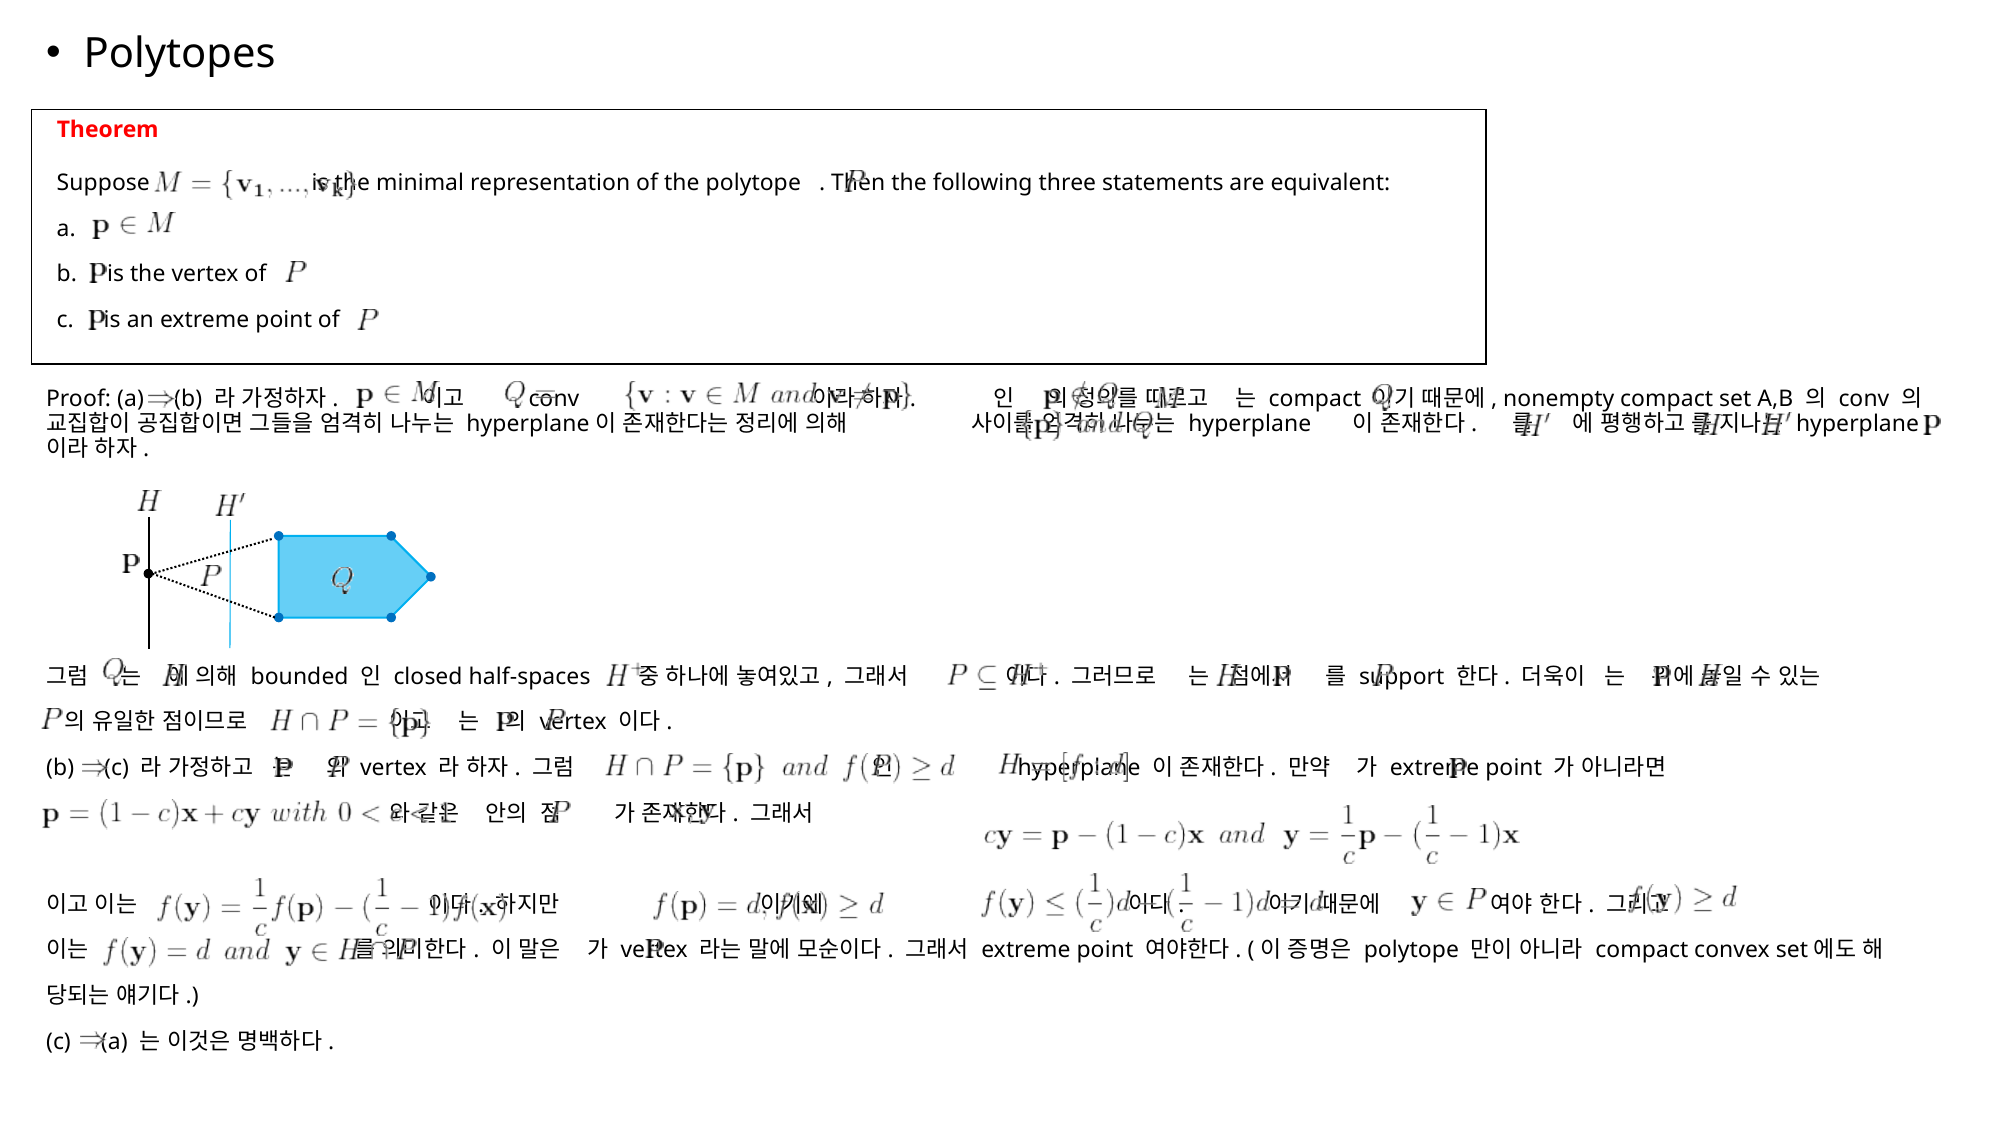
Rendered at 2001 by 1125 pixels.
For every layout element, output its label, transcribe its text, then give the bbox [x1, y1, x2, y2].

text_box Polytopes [31, 23, 299, 86]
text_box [31, 109, 1487, 365]
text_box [31, 379, 1964, 1068]
